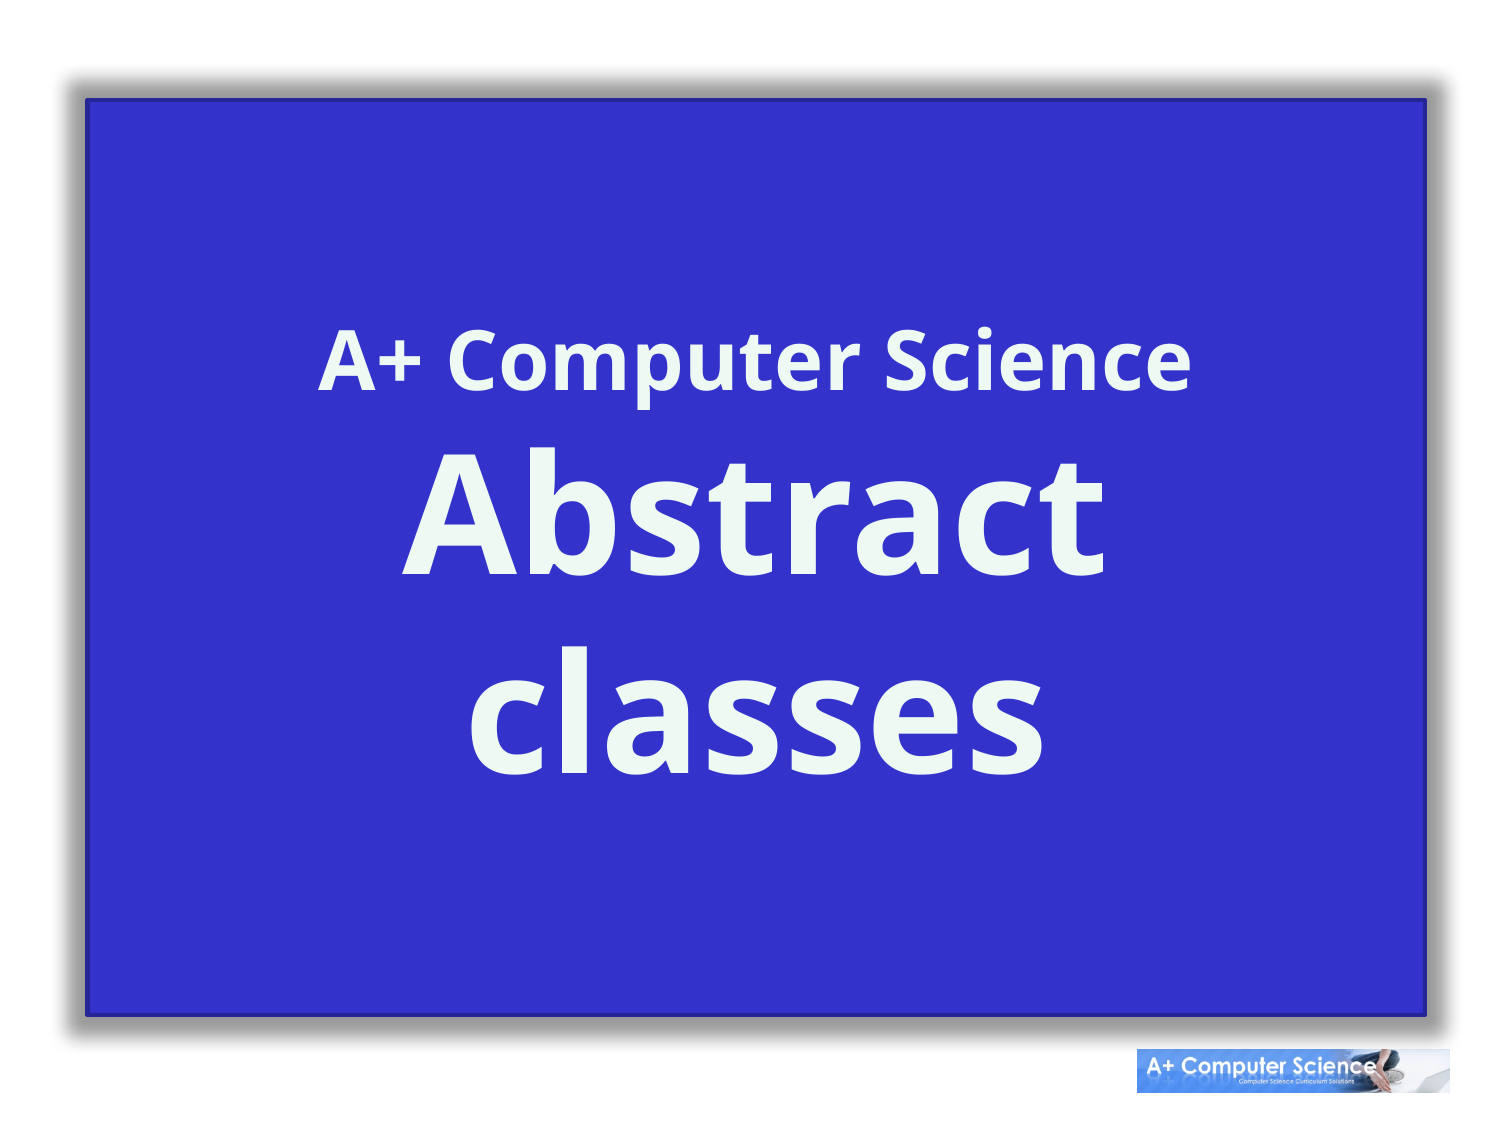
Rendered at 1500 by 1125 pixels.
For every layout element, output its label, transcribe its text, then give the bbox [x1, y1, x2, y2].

text_box A+ Computer Science Abstract classes [85, 98, 1427, 1017]
picture [1137, 1049, 1450, 1093]
